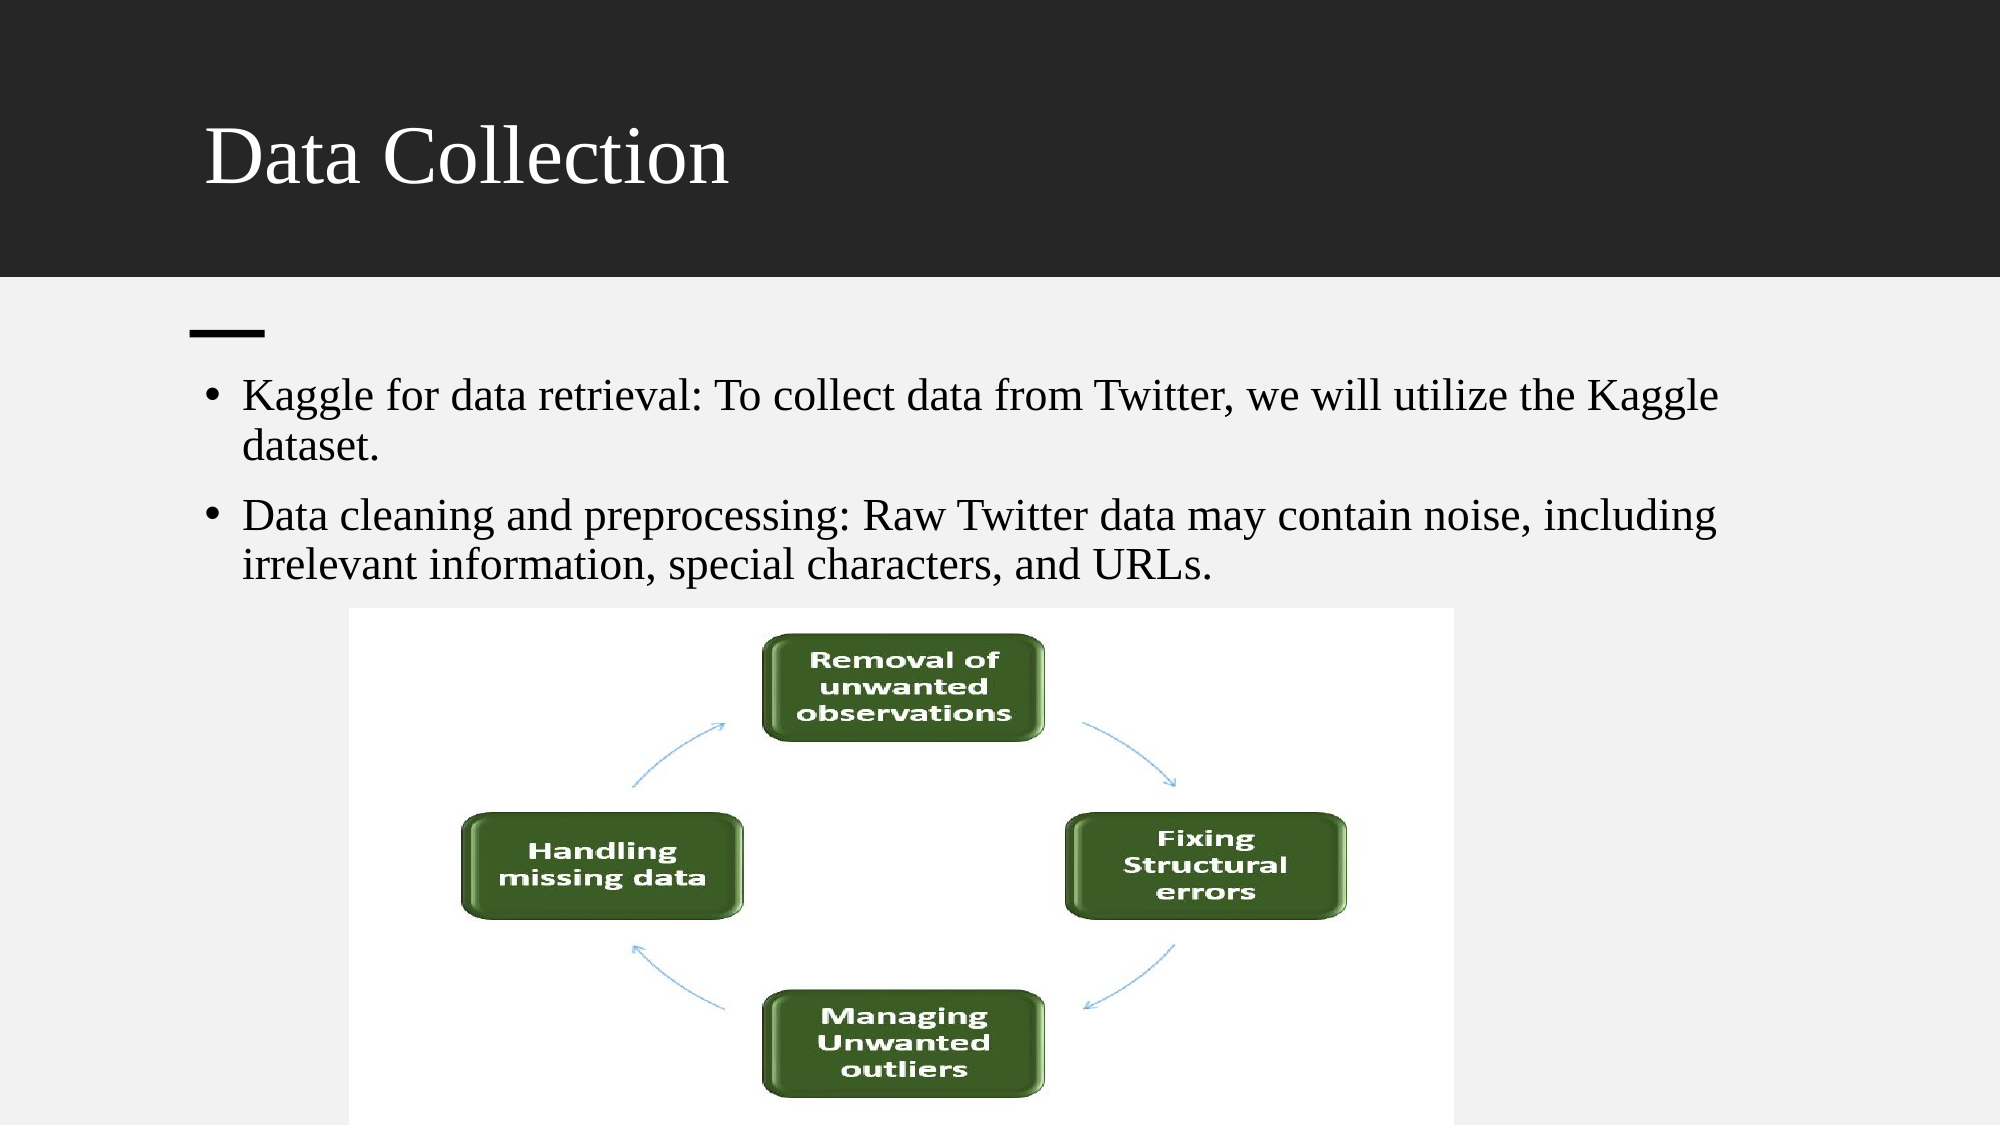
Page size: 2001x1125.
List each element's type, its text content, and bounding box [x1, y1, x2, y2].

list Kaggle for data retrieval: To collect data from Twitter, we will utilize the Kaggle dataset. Data cleaning and preprocessing: Raw Twitter data may contain noise, including irrelevant information, special characters, and URLs. [189, 363, 1811, 1014]
text_box [0, 0, 2000, 276]
text_box [0, 276, 2000, 1125]
title Data Collection [189, 104, 1812, 253]
text_box [189, 329, 266, 338]
picture [349, 608, 1454, 1125]
